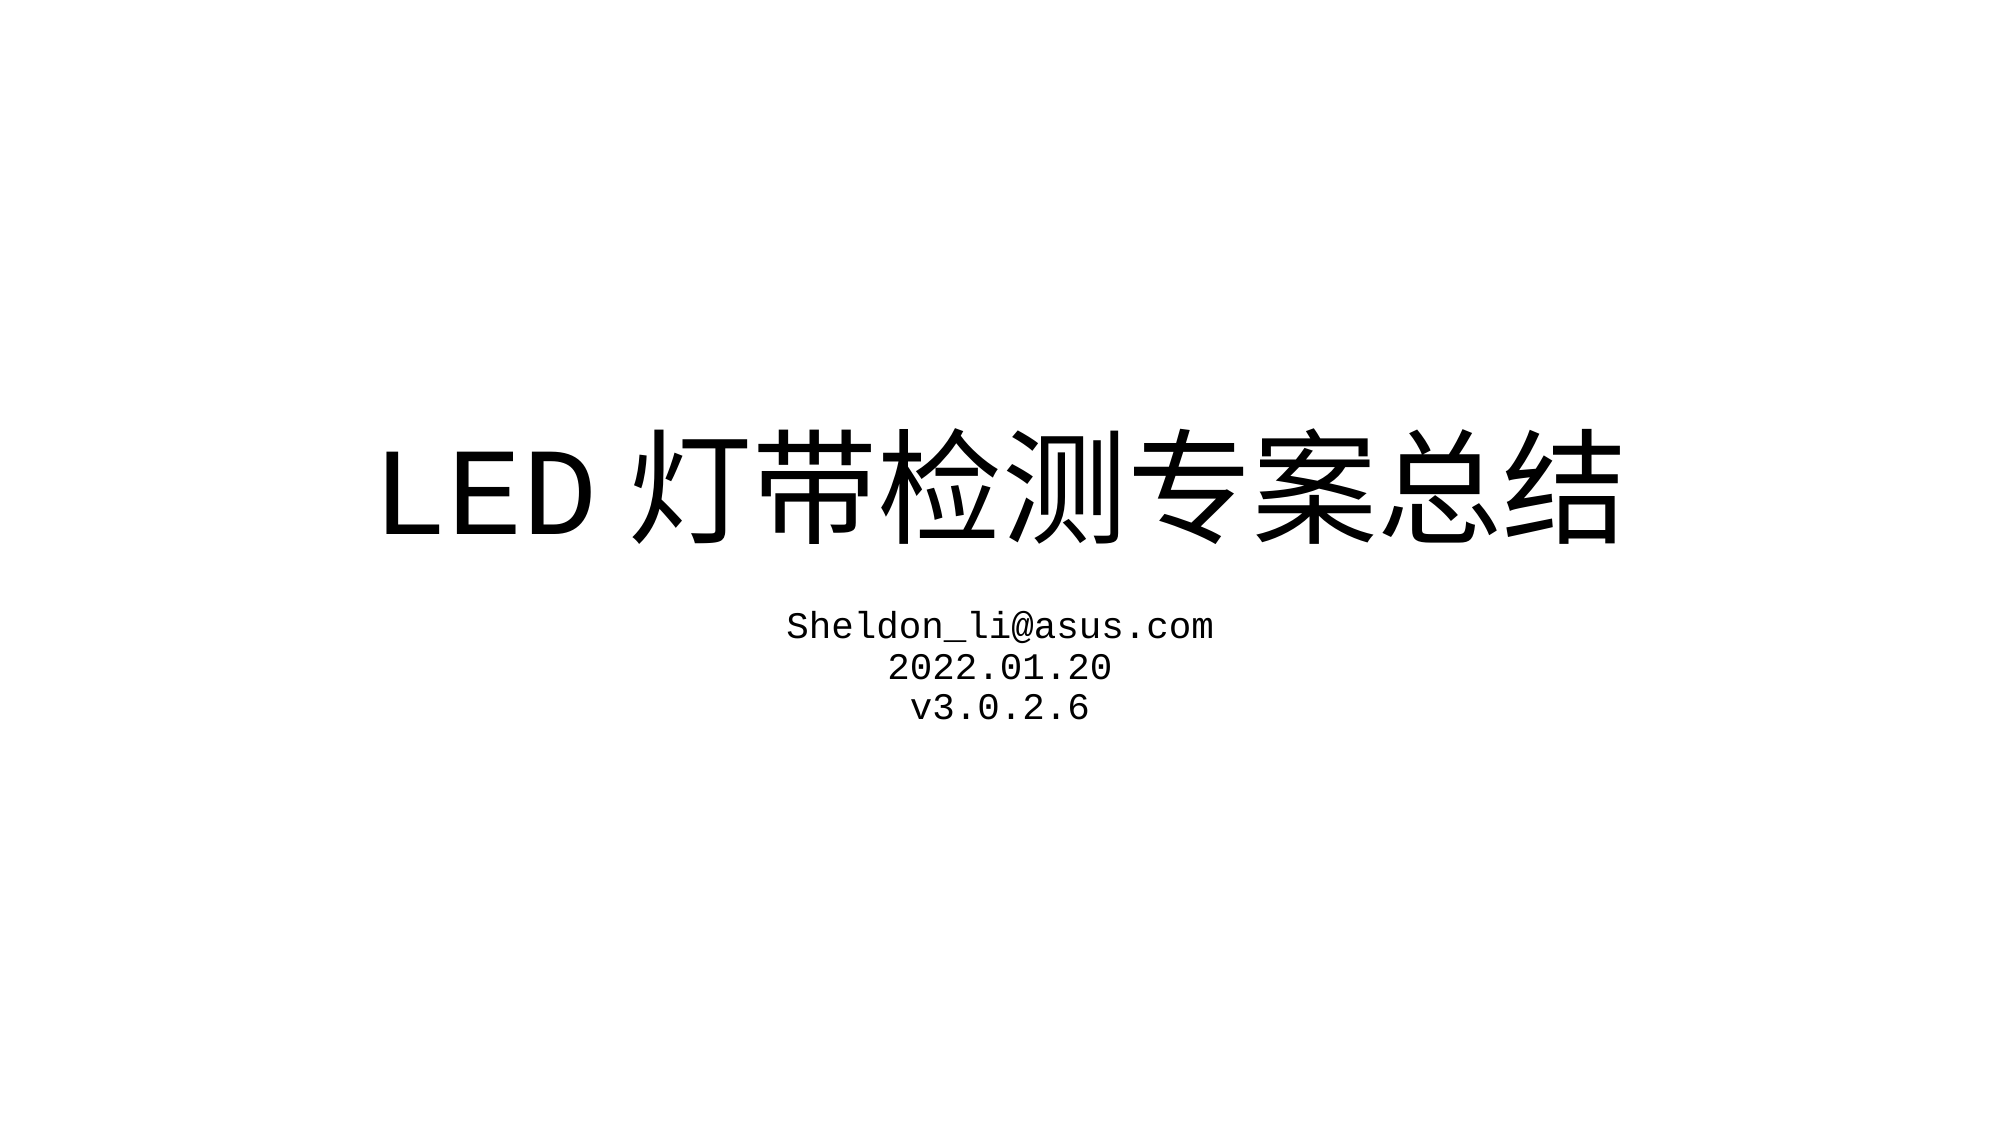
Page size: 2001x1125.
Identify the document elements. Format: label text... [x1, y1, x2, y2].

title LED灯带检测专案总结 Sheldon_li@asus.com 2022.01.20 v3.0.2.6 [249, 389, 1750, 736]
